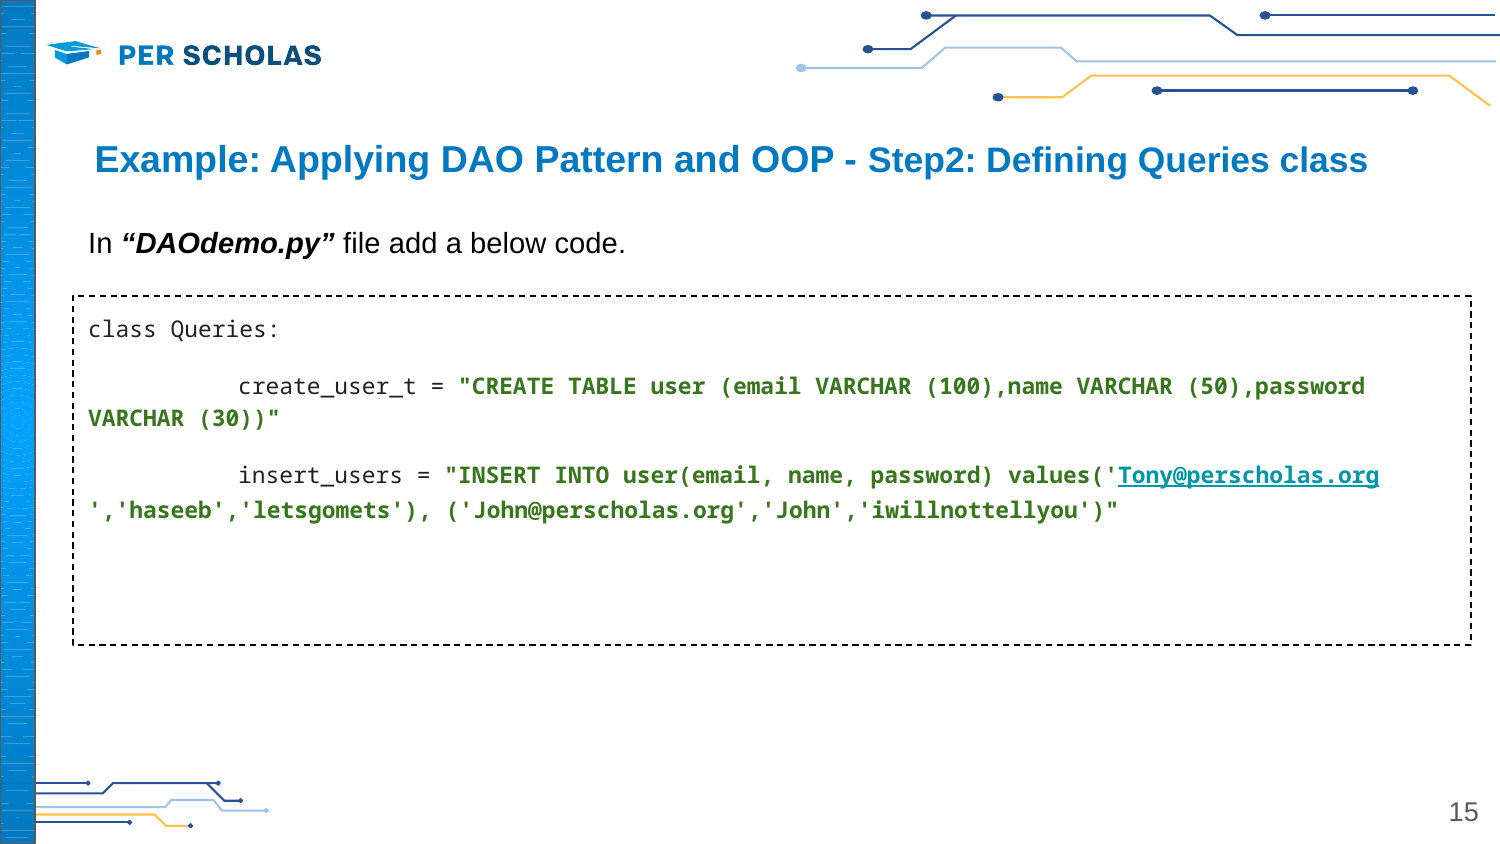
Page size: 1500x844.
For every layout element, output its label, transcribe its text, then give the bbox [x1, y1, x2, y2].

text_box In “DAOdemo.py” file add a below code. [73, 204, 742, 275]
title Example: Applying DAO Pattern and OOP - Step2: Defining Queries class [79, 110, 1478, 205]
list class Queries: create_user_t = "CREATE TABLE user (email VARCHAR (100),name VARCHAR (50),password VARCHAR (30))" insert_users = "INSERT INTO user(email, name, password) values('Tony@perscholas.org','haseeb','letsgomets'), ('John@perscholas.org','John','iwillnottellyou')" [73, 295, 1471, 646]
picture [36, 17, 339, 83]
slide_number ‹#› [1403, 779, 1494, 844]
